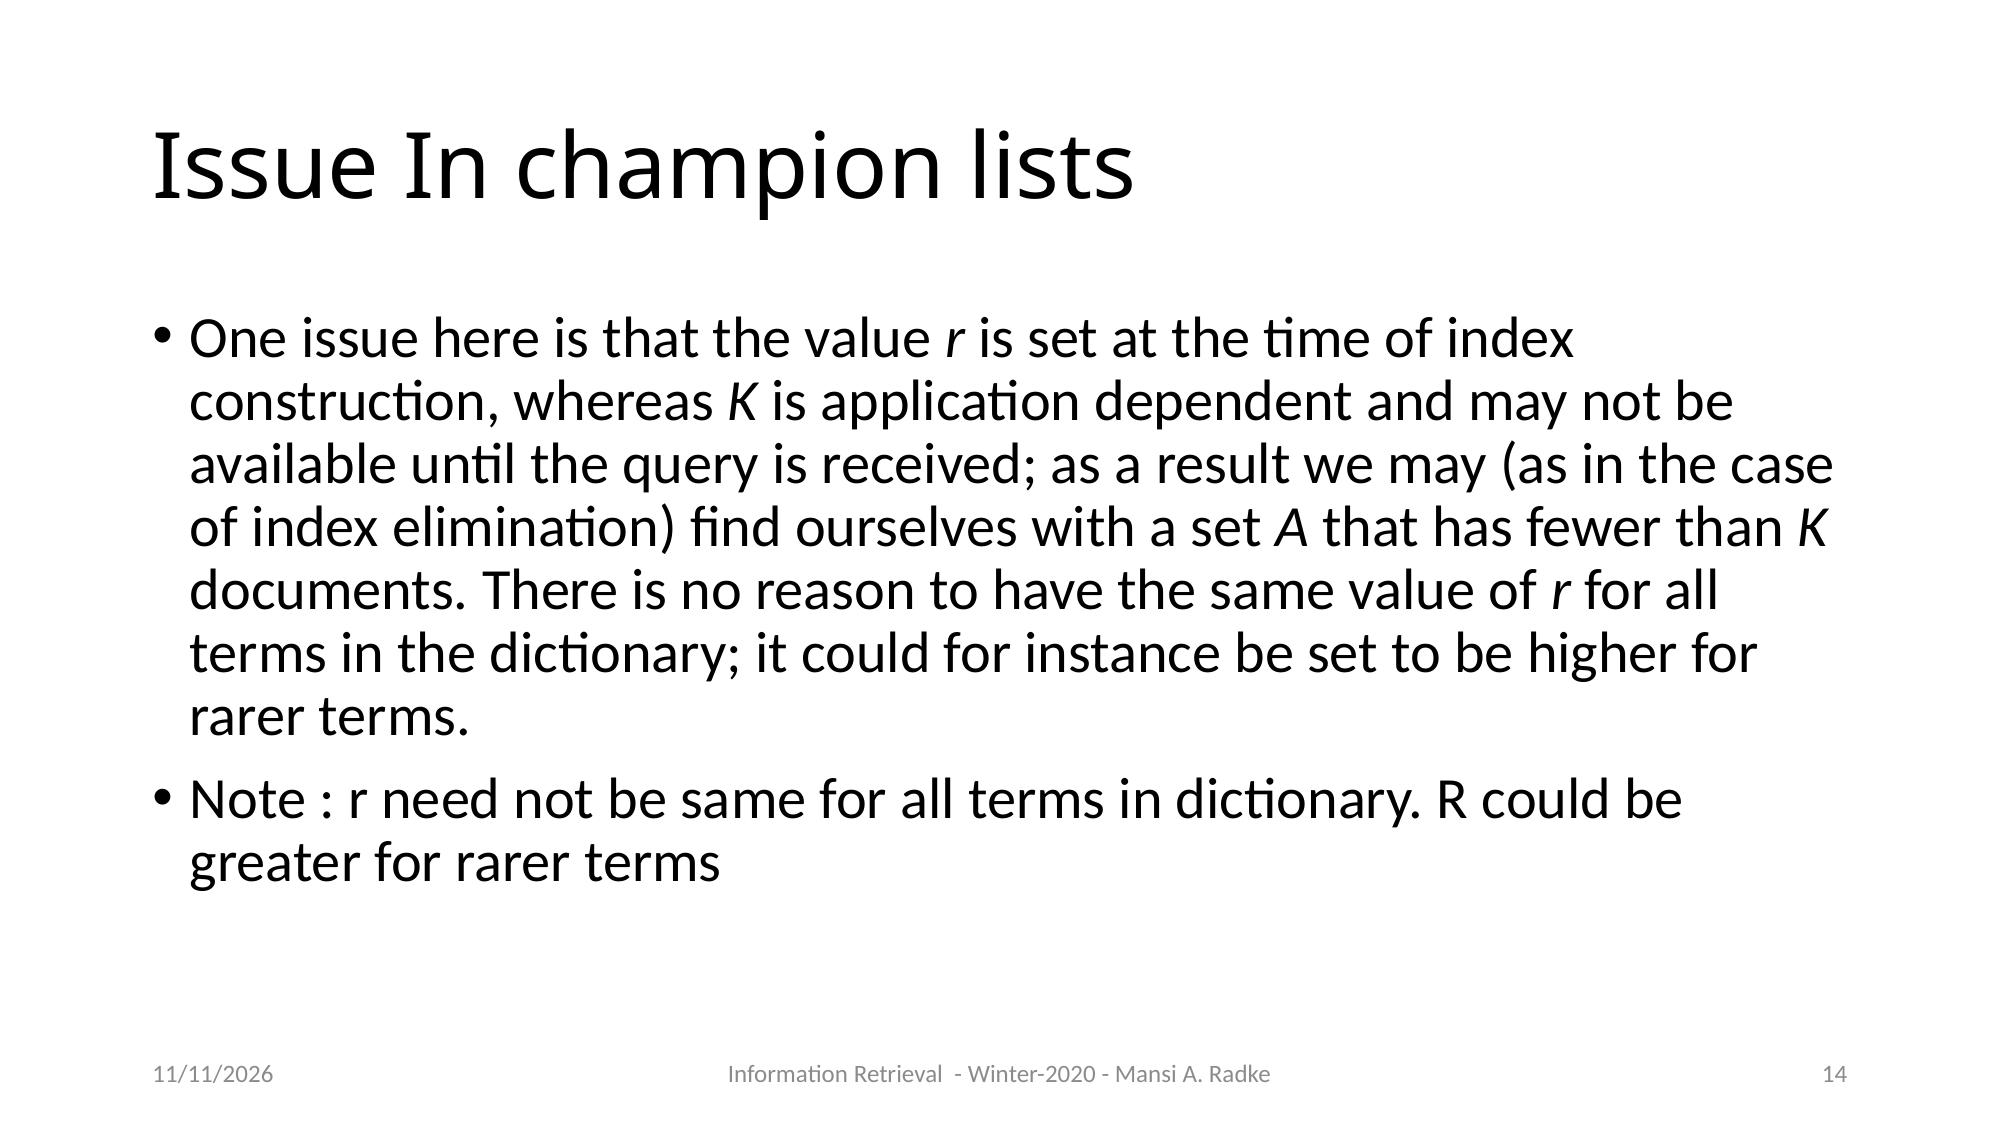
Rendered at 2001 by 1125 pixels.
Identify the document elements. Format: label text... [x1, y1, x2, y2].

footer Information Retrieval - Winter-2020 - Mansi A. Radke [662, 1042, 1338, 1103]
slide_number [137, 1042, 588, 1103]
slide_number 14 [1412, 1042, 1863, 1103]
title Issue In champion lists [137, 59, 1863, 278]
list One issue here is that the value r is set at the time of index construction, whereas K is application dependent and may not be available until the query is received; as a result we may (as in the case of index elimination) find ourselves with a set A that has fewer than K documents. There is no reason to have the same value of r for all terms in the dictionary; it could for instance be set to be higher for rarer terms. Note : r need not be same for all terms in dictionary. R could be greater for rarer terms [137, 299, 1863, 1014]
